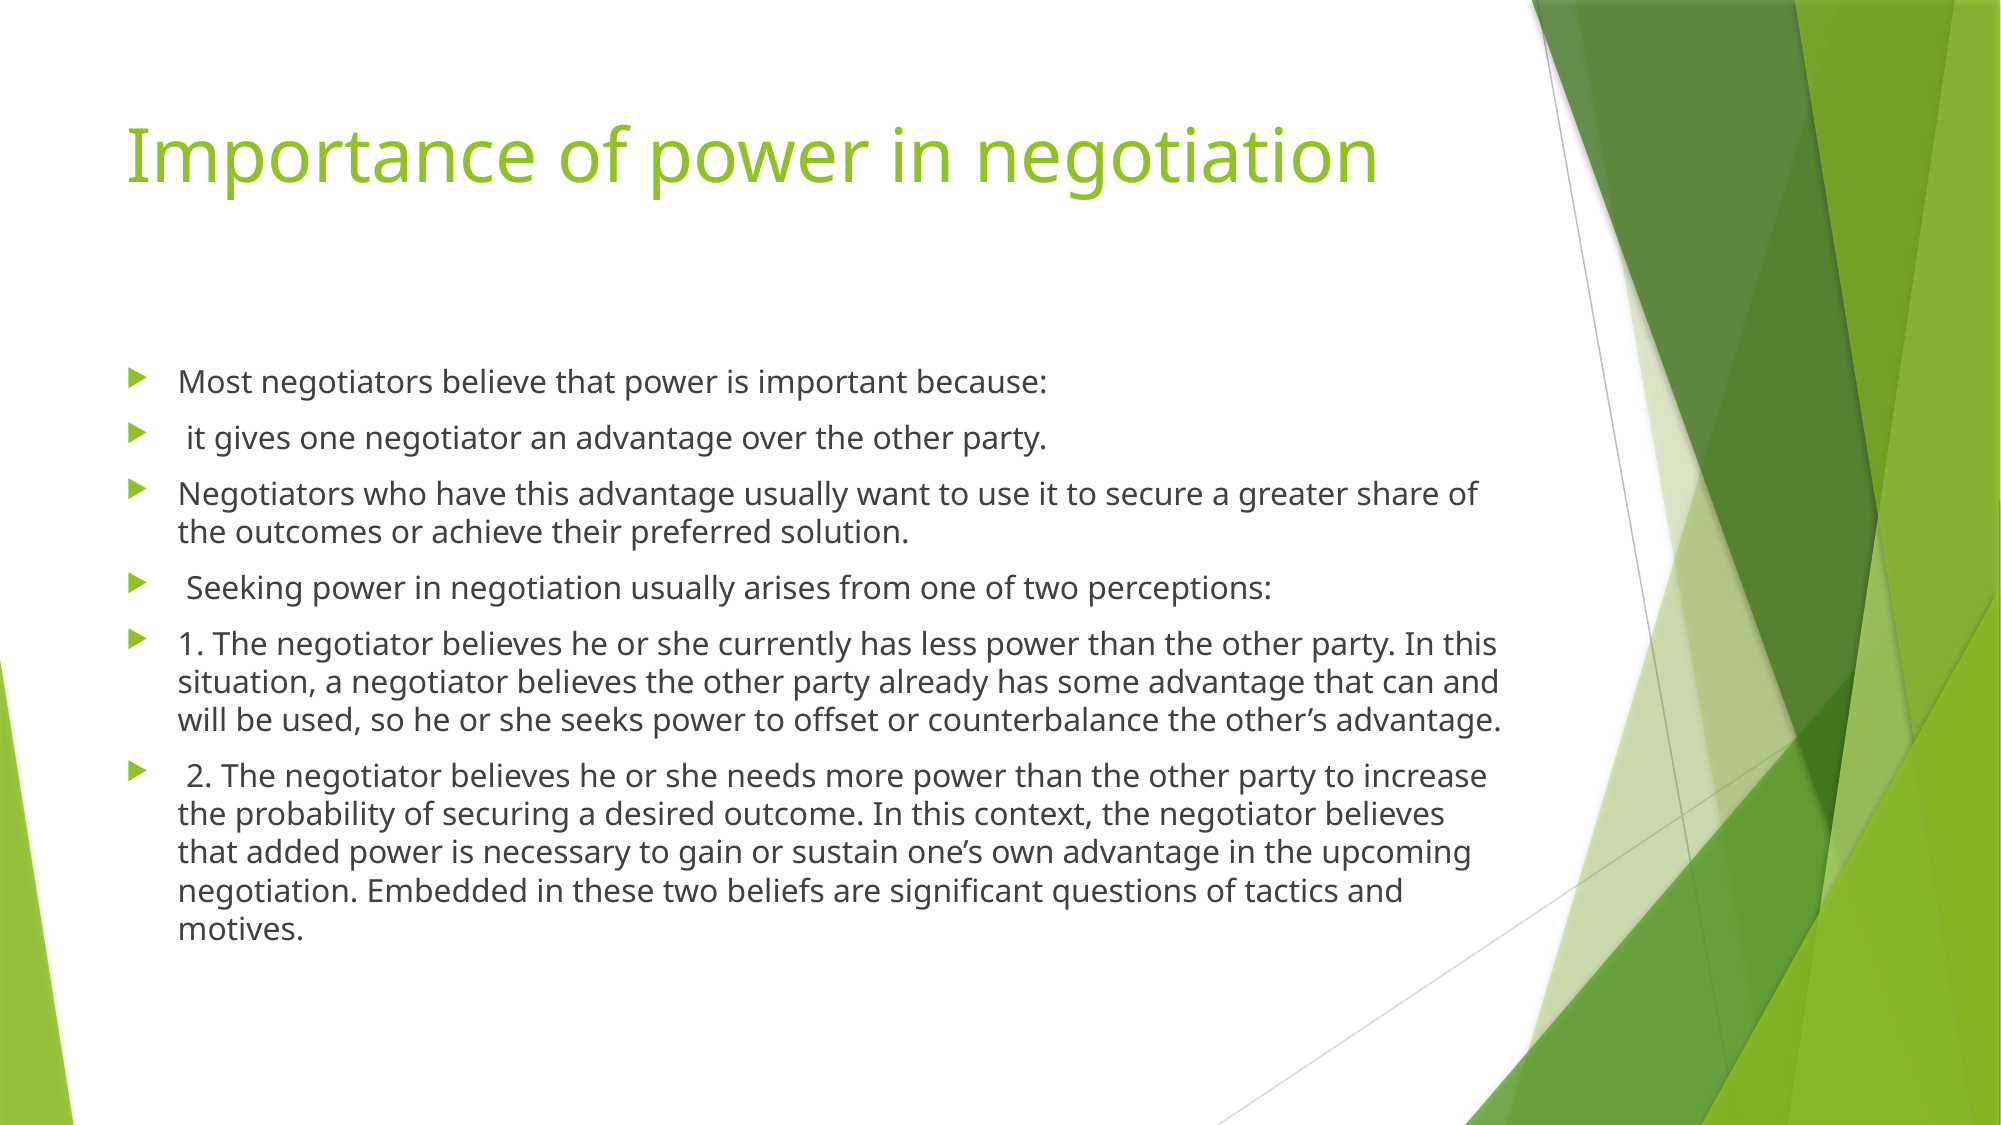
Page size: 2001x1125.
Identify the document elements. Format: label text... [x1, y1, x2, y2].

title Importance of power in negotiation [111, 99, 1522, 317]
list Most negotiators believe that power is important because: it gives one negotiator an advantage over the other party. Negotiators who have this advantage usually want to use it to secure a greater share of the outcomes or achieve their preferred solution. Seeking power in negotiation usually arises from one of two perceptions: 1. The negotiator believes he or she currently has less power than the other party. In this situation, a negotiator believes the other party already has some advantage that can and will be used, so he or she seeks power to offset or counterbalance the other’s advantage. 2. The negotiator believes he or she needs more power than the other party to increase the probability of securing a desired outcome. In this context, the negotiator believes that added power is necessary to gain or sustain one’s own advantage in the upcoming negotiation. Embedded in these two beliefs are significant questions of tactics and motives. [111, 354, 1522, 992]
